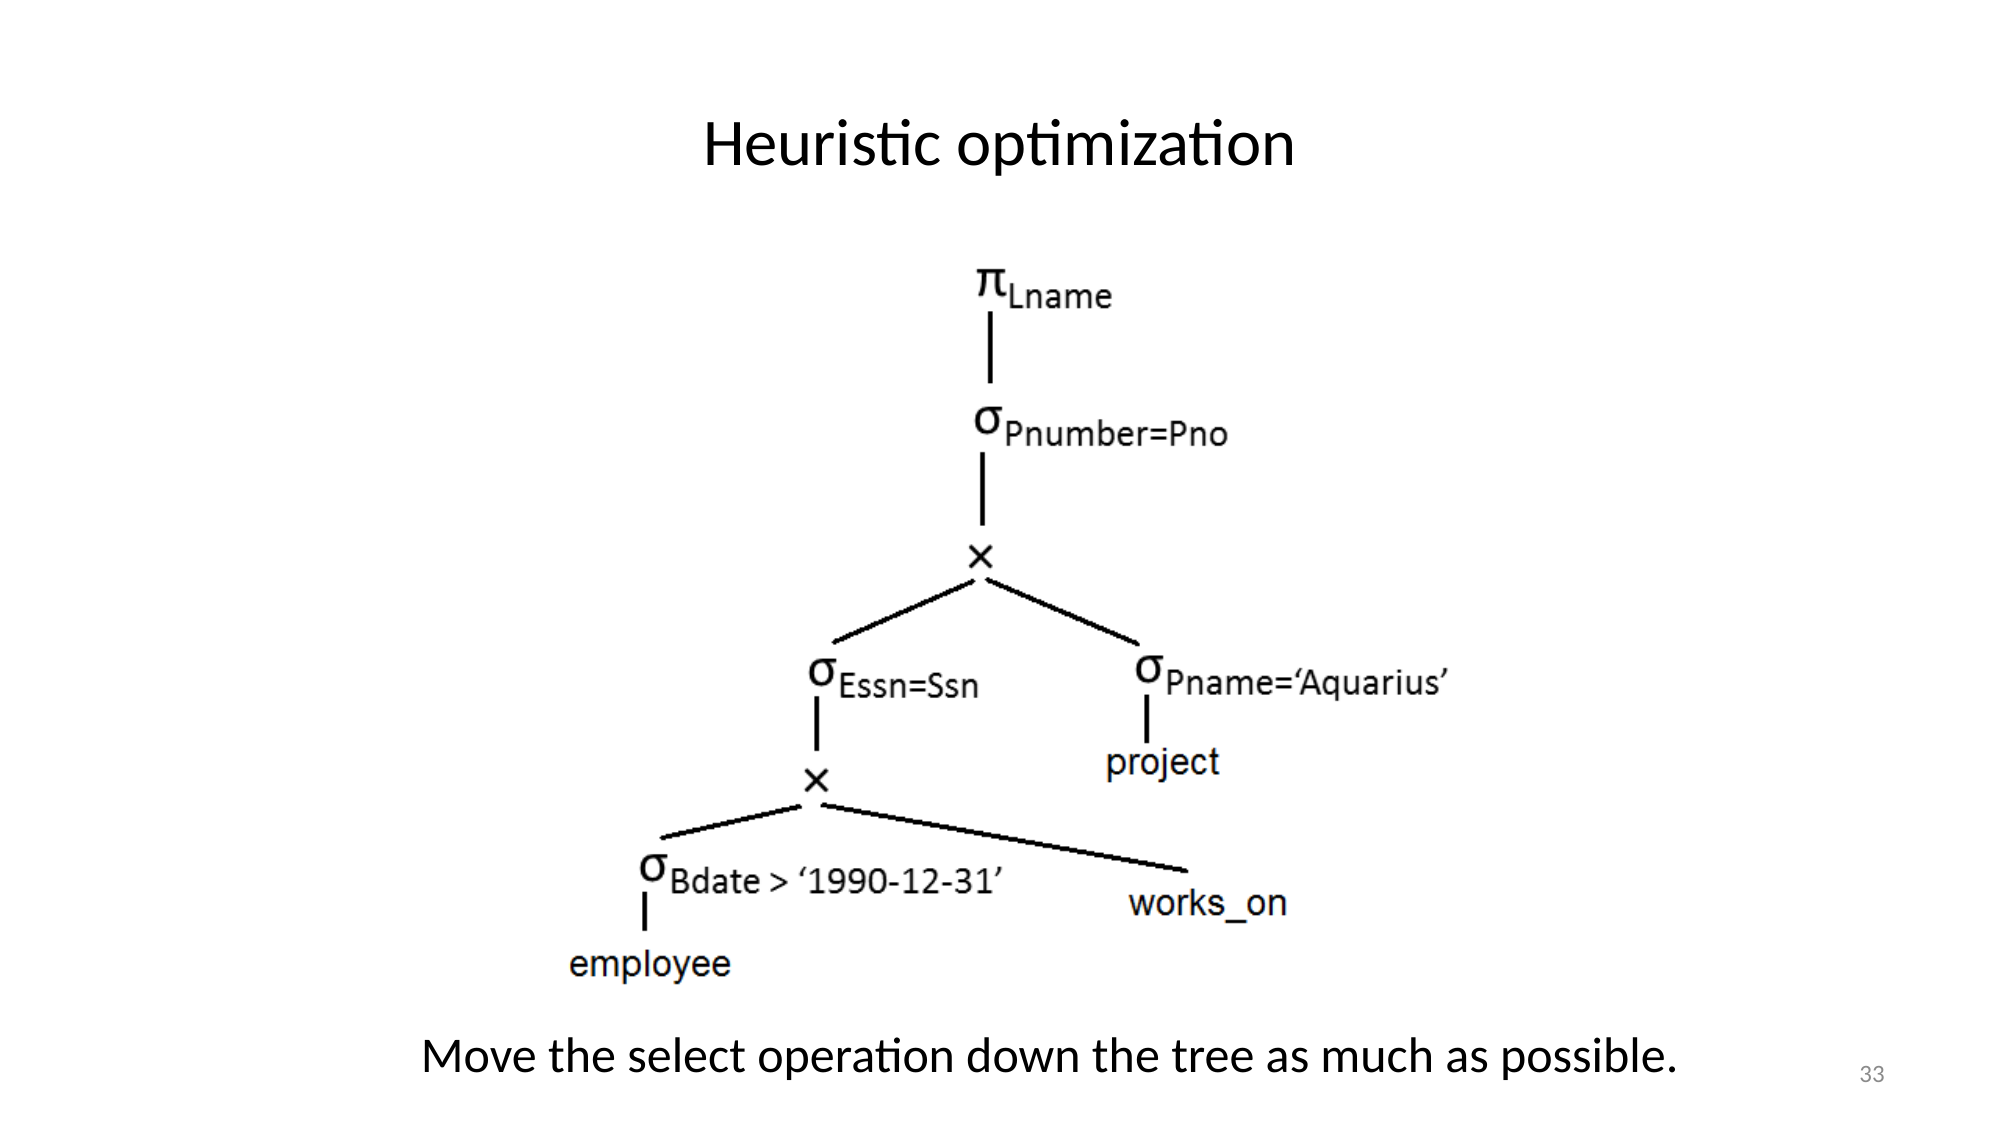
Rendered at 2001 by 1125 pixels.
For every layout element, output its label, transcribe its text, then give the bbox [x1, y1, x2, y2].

title Heuristic optimization [99, 45, 1900, 233]
picture [530, 249, 1470, 1001]
text_box Move the select operation down the tree as much as possible. [406, 1014, 1694, 1090]
slide_number 33 [1433, 1042, 1900, 1103]
